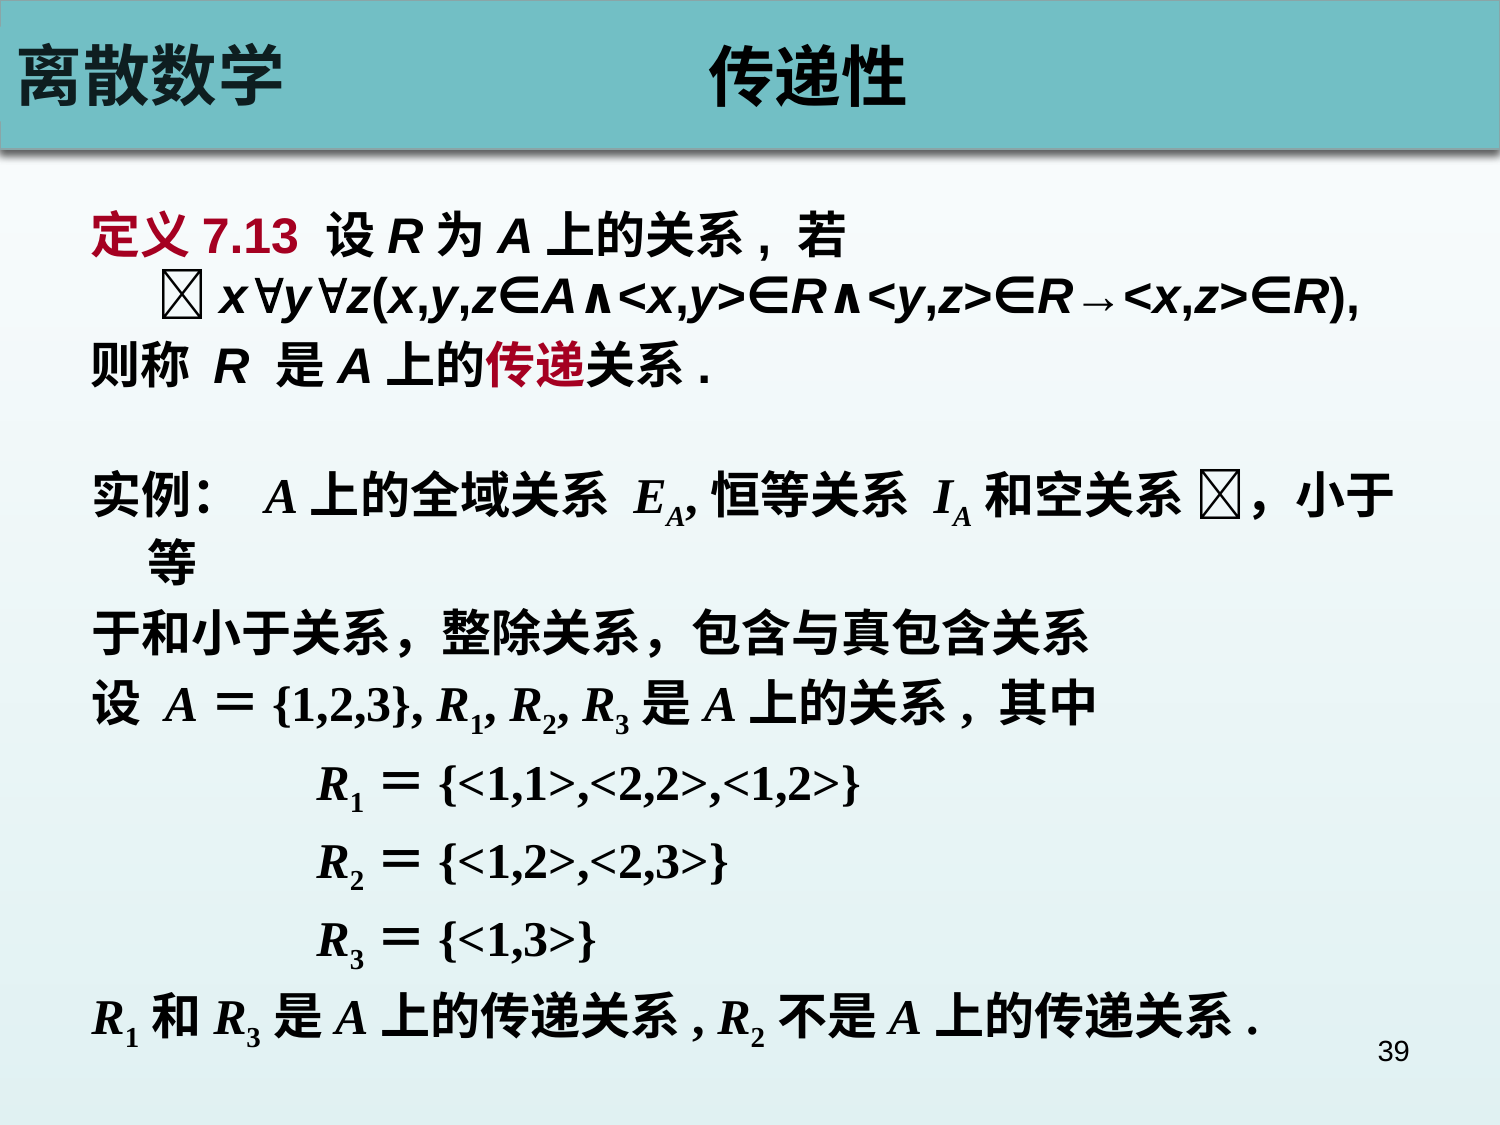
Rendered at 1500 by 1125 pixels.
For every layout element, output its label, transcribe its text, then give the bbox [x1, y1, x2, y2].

slide_number 39 [1074, 1024, 1425, 1103]
text_box 实例： A上的全域关系 EA,恒等关系 IA和空关系 ，小于等 于和小于关系，整除关系，包含与真包含关系 设 A＝{1,2,3}, R1, R2, R3是A上的关系, 其中 R1＝{<1,1>,<2,2>,<1,2>} R2＝{<1,2>,<2,3>} R3＝{<1,3>} R1和R3是A上的传递关系, R2不是A上的传递关系. [76, 456, 1412, 976]
list 定义7.13 设R为A上的关系, 若 xyz(x,y,z∈A∧<x,y>∈R∧<y,z>∈R→<x,z>∈R), 则称 R 是A上的传递关系. [75, 196, 1436, 409]
title 传递性 [306, 40, 1311, 109]
